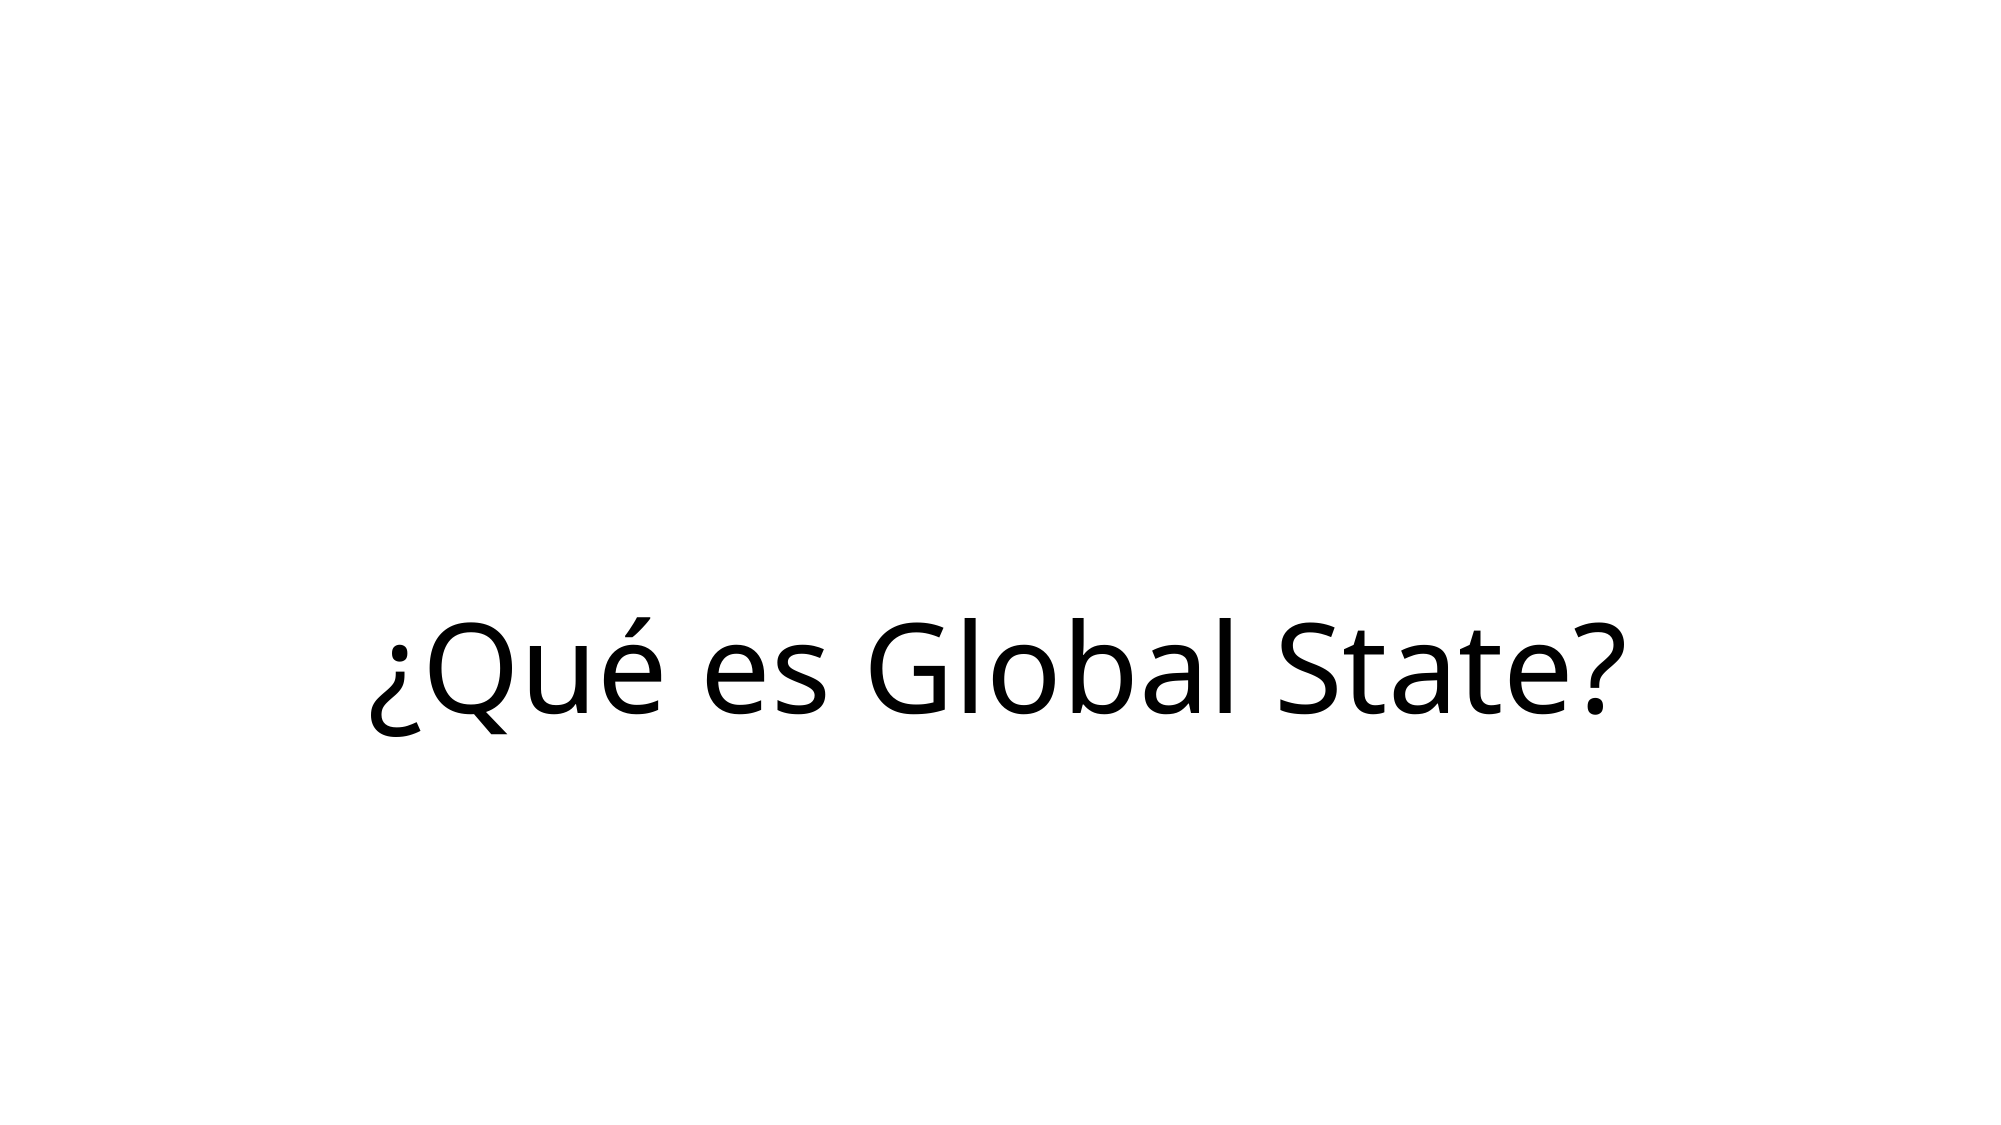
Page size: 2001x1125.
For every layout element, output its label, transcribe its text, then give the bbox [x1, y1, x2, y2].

title ¿Qué es Global State? [136, 280, 1862, 749]
